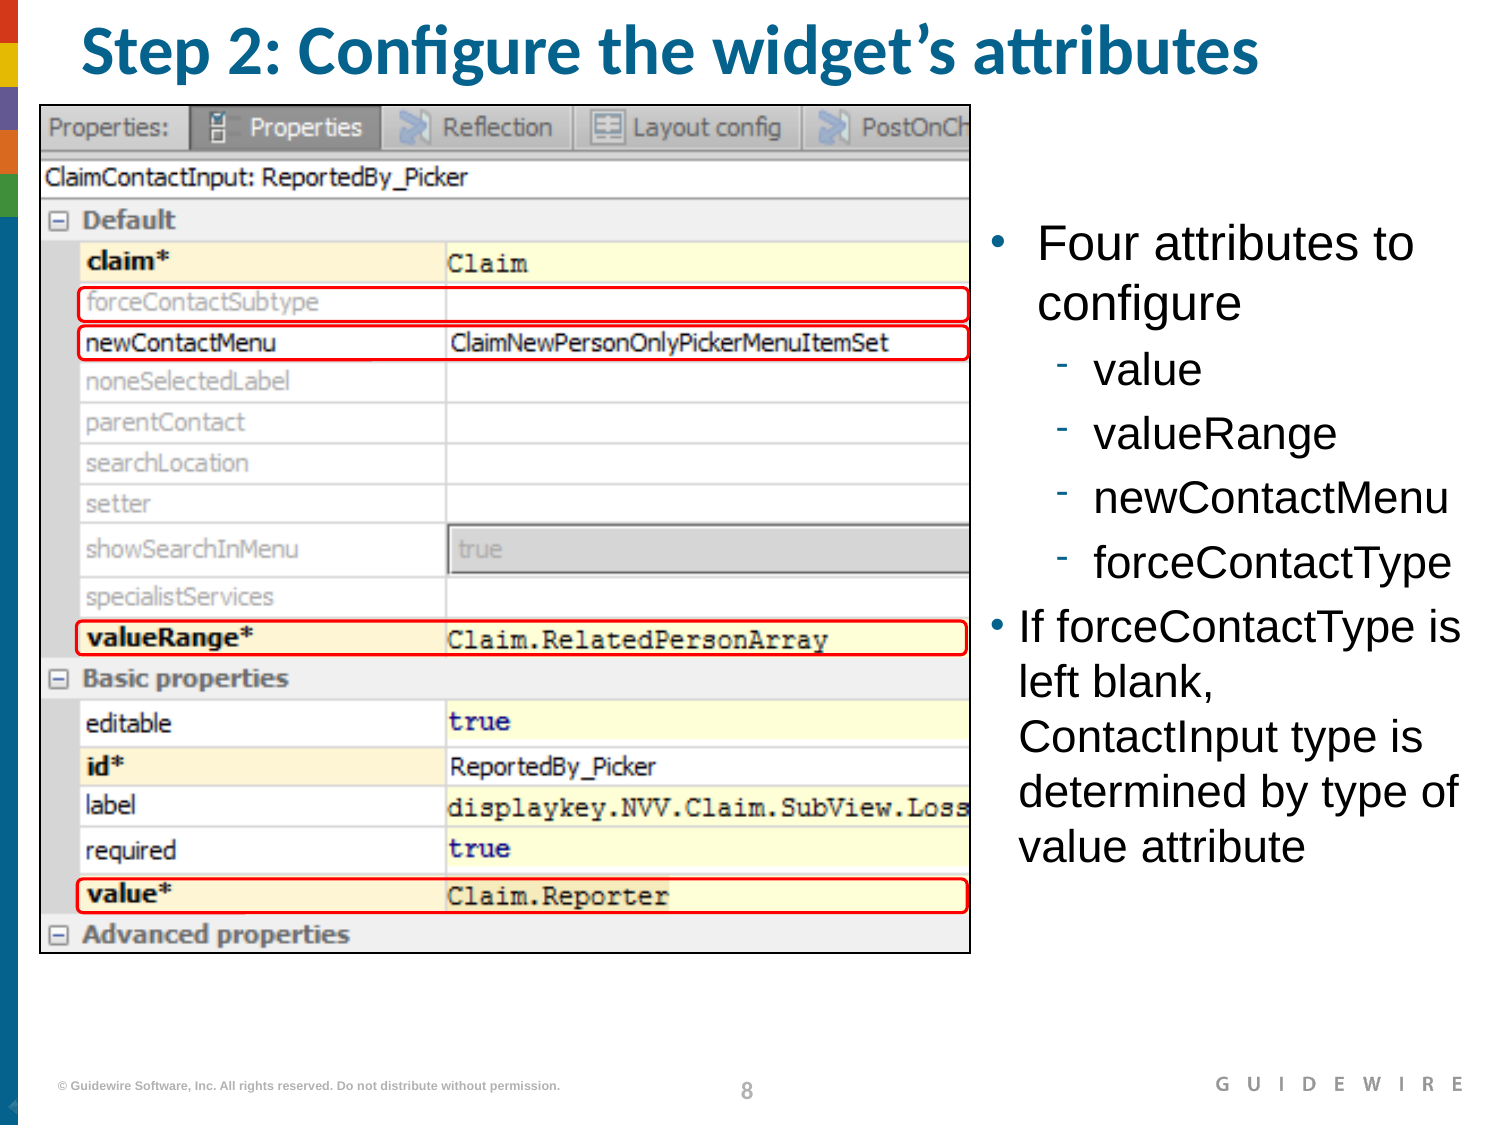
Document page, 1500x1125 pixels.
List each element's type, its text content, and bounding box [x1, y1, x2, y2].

picture [1215, 1073, 1480, 1096]
title Step 2: Configure the widget’s attributes [81, 19, 1446, 142]
picture [10, 1101, 18, 1111]
picture [0, 0, 18, 216]
text_box Four attributes to configure value valueRange newContactMenu forceContactType If forceContactType is left blank, ContactInput type is determined by type of value attribute [990, 210, 1463, 913]
picture [40, 105, 969, 953]
